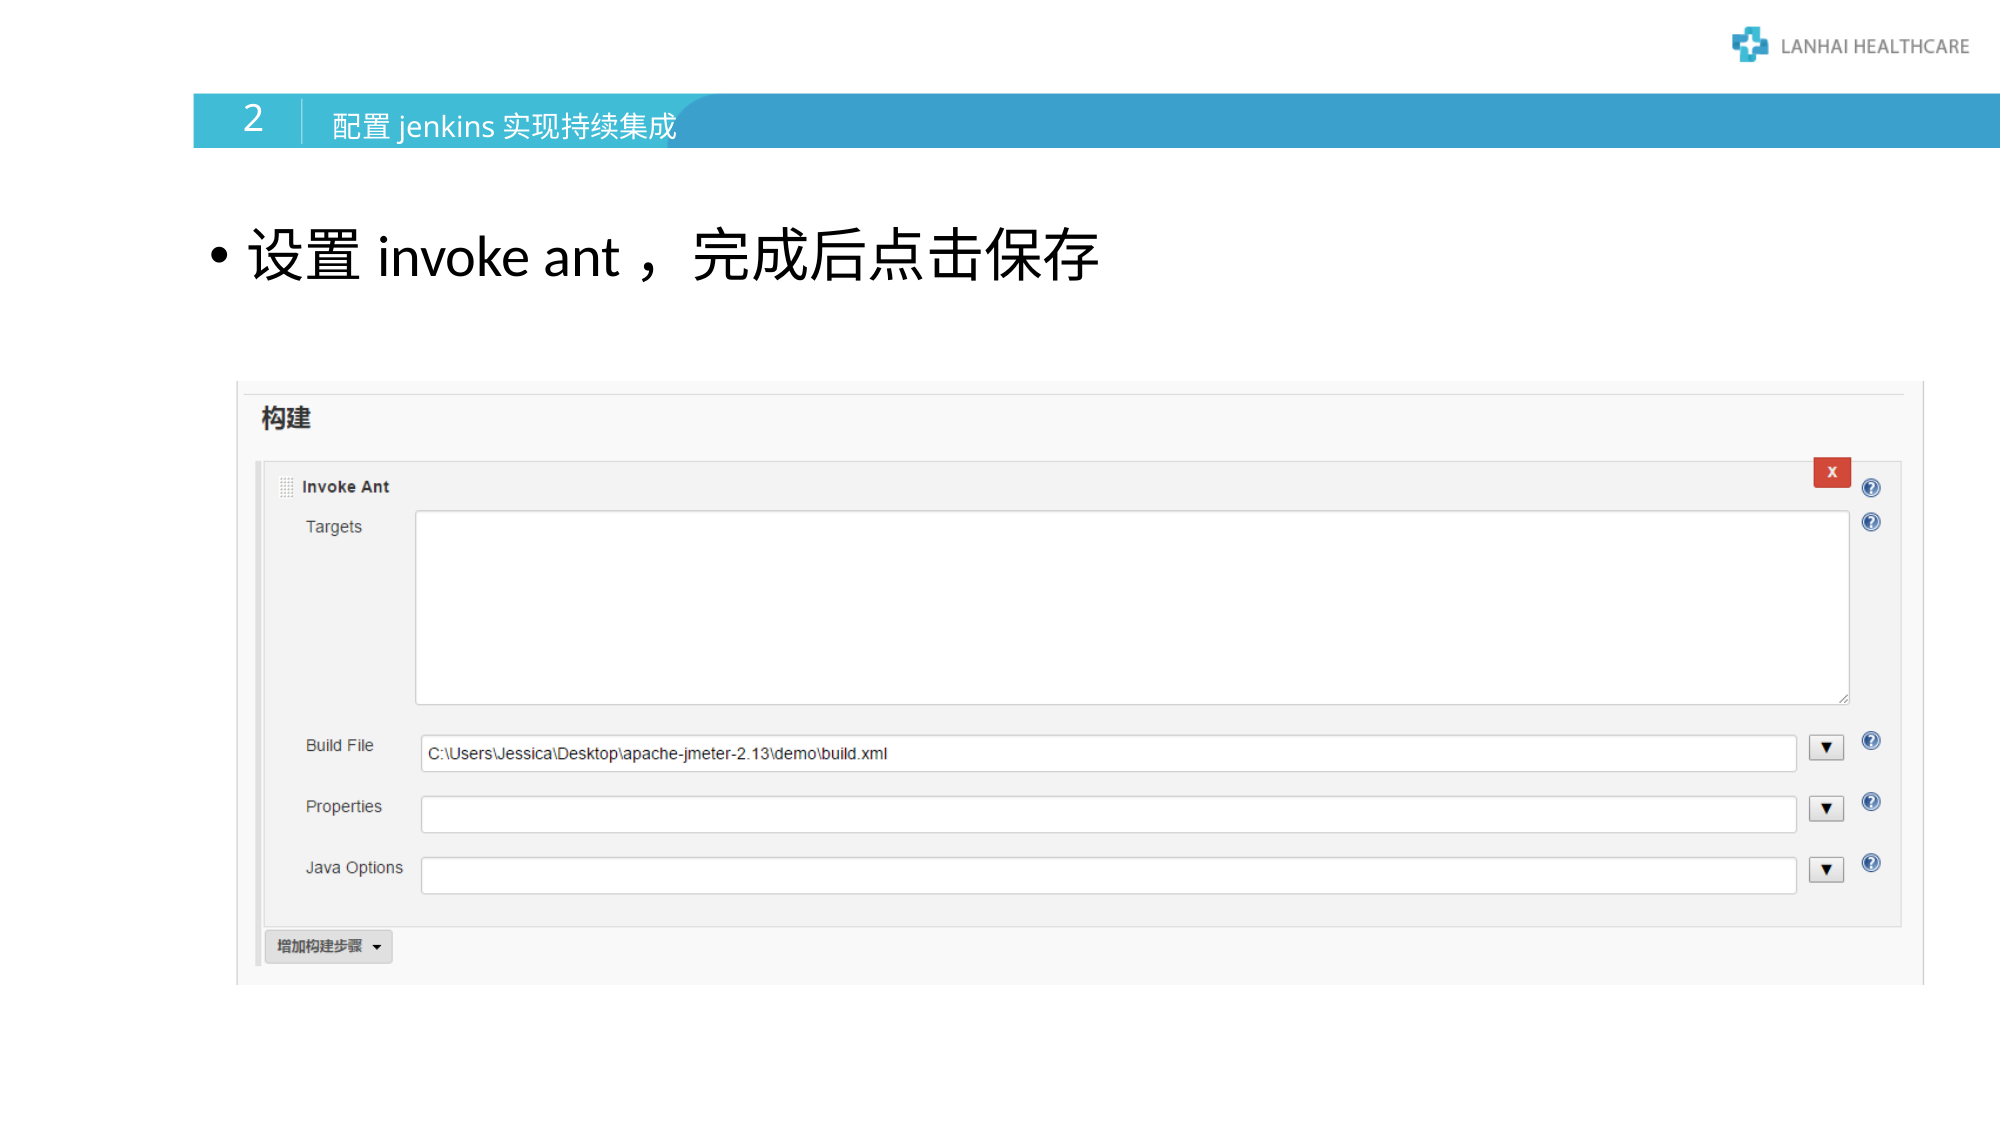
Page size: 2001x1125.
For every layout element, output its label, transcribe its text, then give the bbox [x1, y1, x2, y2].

picture [212, 381, 1930, 985]
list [0, 0, 2000, 148]
text_box 设置invoke ant，完成后点击保存 [194, 218, 1920, 1002]
